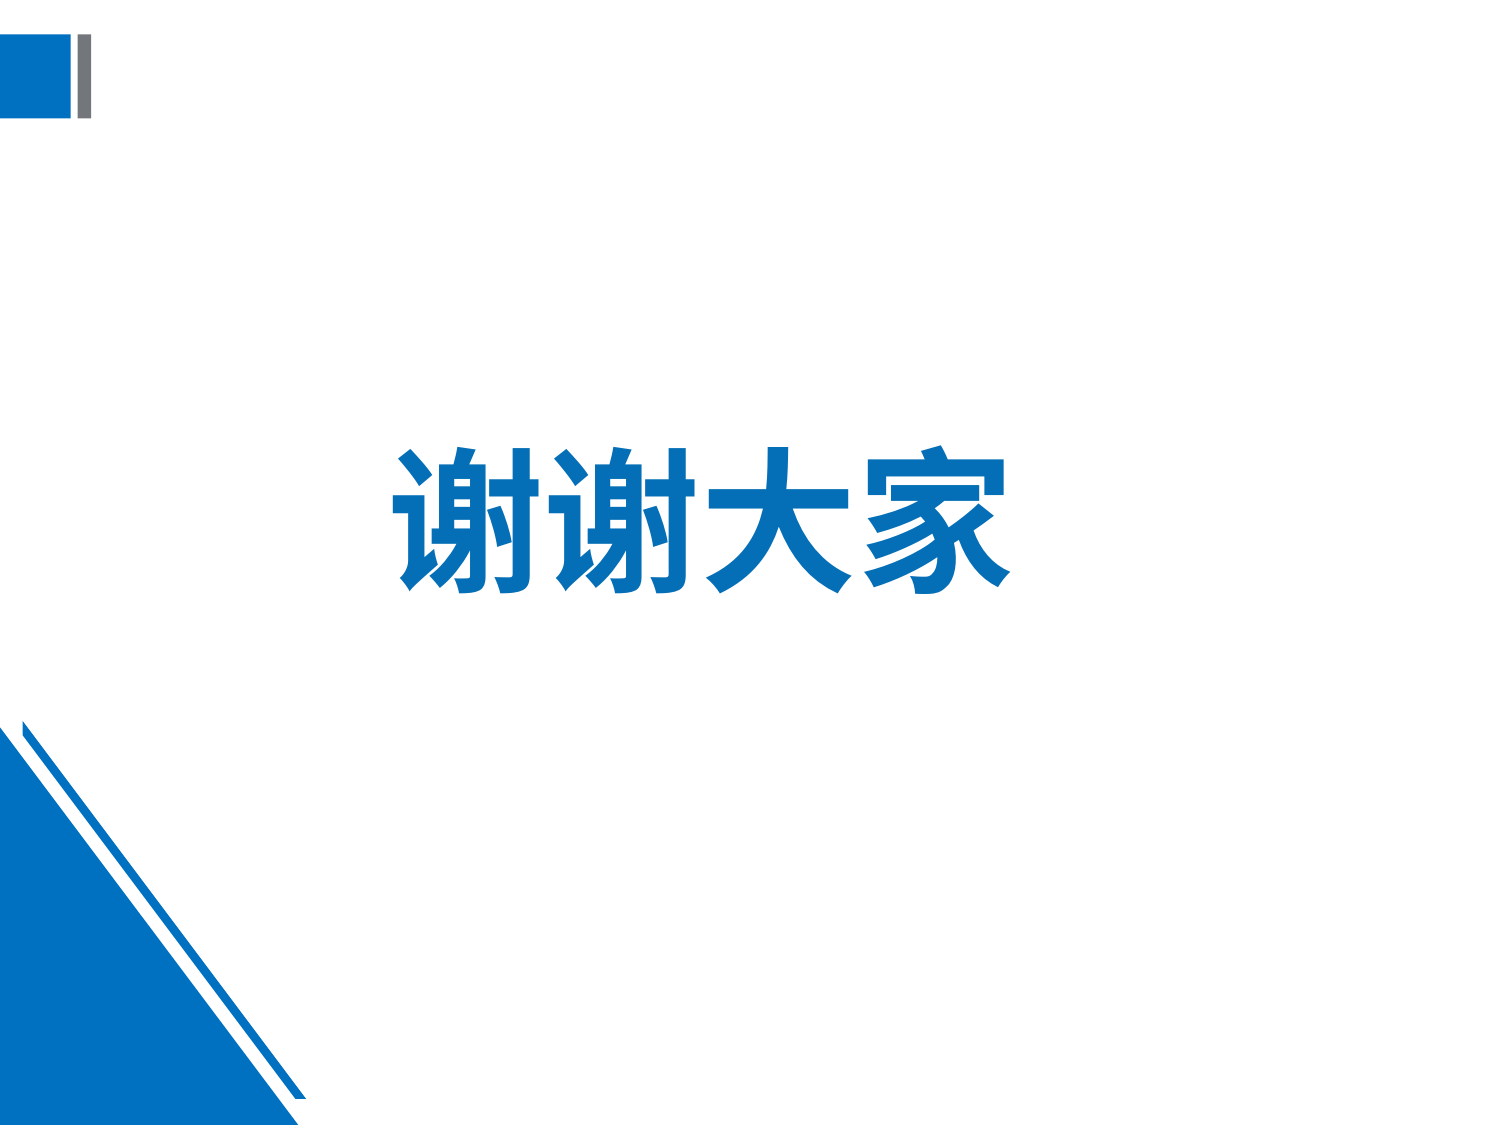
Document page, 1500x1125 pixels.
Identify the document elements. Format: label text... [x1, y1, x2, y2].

list 谢谢大家 [371, 397, 1090, 621]
